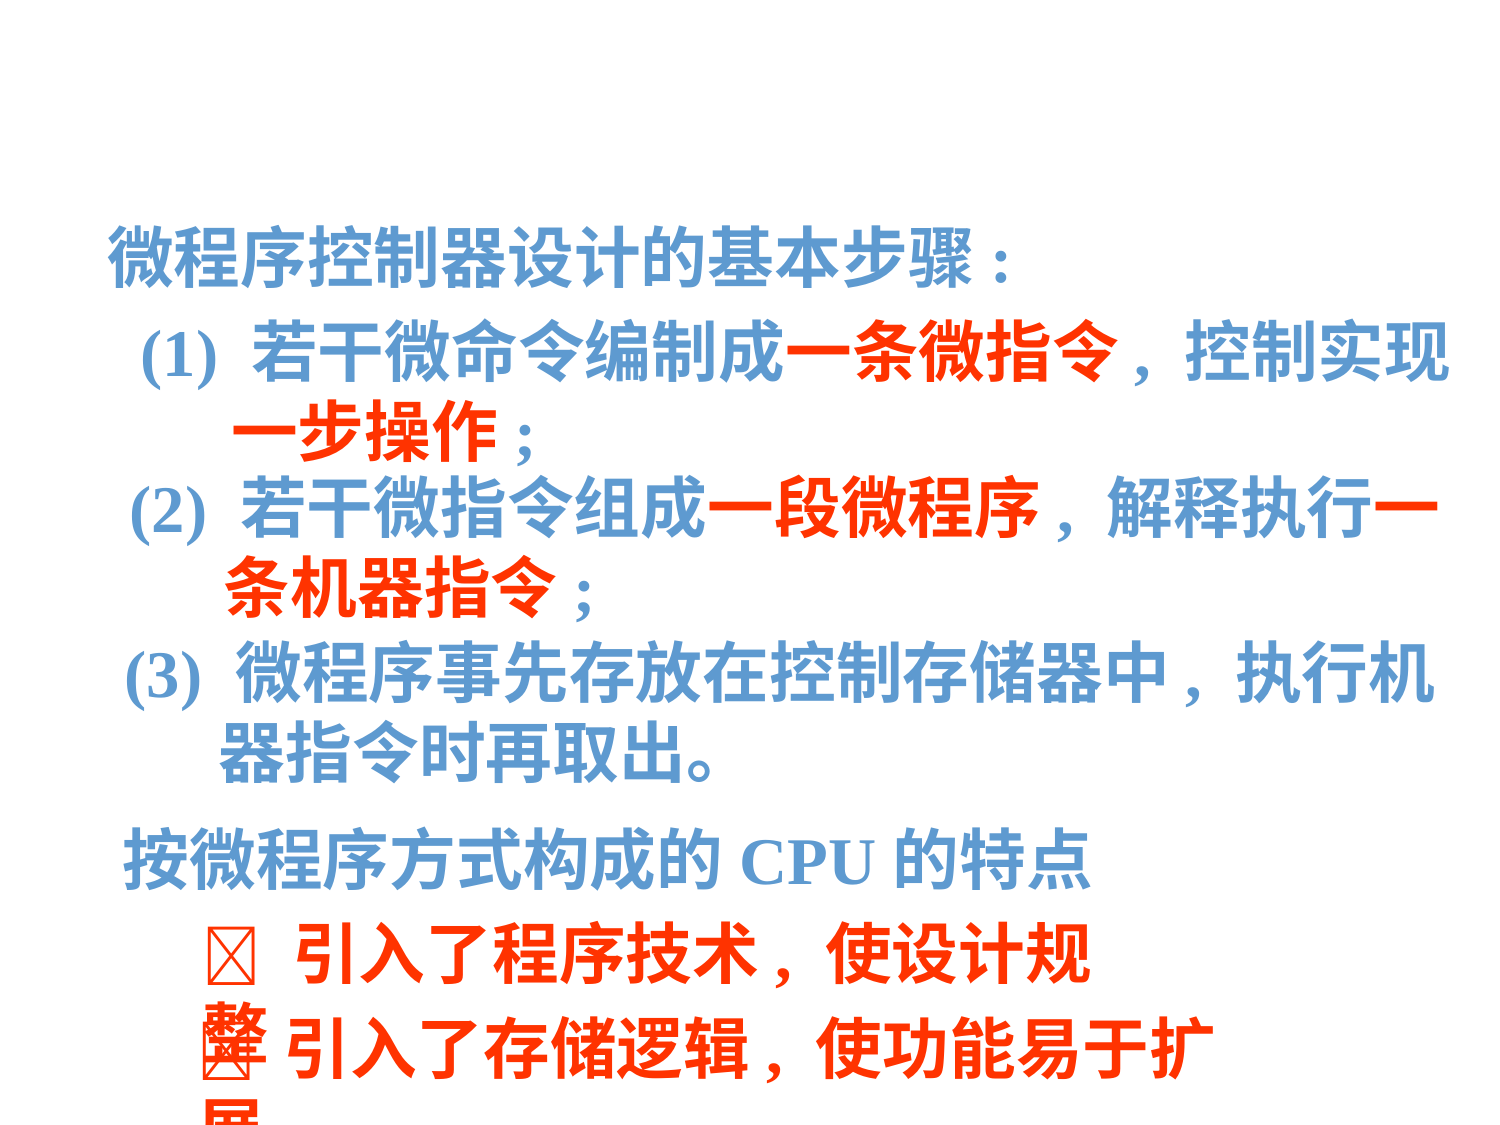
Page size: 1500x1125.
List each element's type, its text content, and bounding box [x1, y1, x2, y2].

text_box 微程序控制器设计的基本步骤: (1) 若干微命令编制成一条微指令, 控制实现一步操作; [92, 208, 1500, 477]
text_box (3) 微程序事先存放在控制存储器中, 执行机器指令时再取出。 [109, 623, 1483, 799]
text_box (2) 若干微指令组成一段微程序, 解释执行一条机器指令; [114, 458, 1483, 623]
text_box  引入了程序技术, 使设计规整 [188, 904, 1164, 999]
text_box 按微程序方式构成的CPU的特点 [108, 810, 1153, 906]
text_box  引入了存储逻辑, 使功能易于扩展 [183, 999, 1279, 1125]
